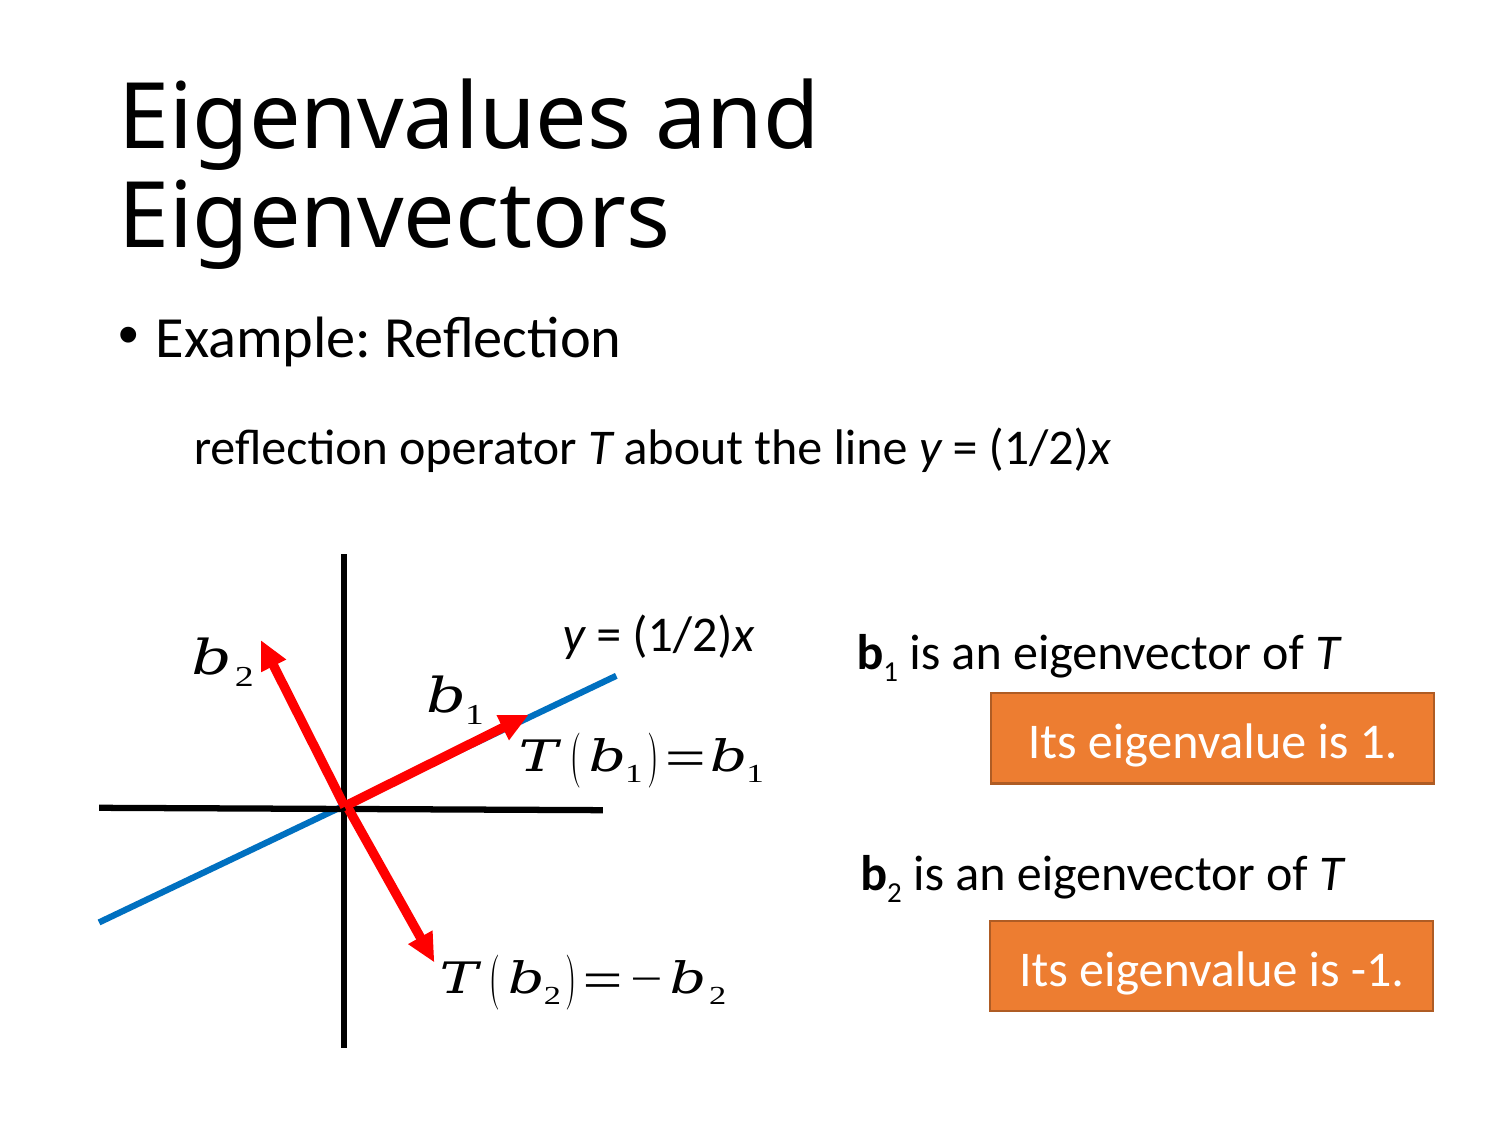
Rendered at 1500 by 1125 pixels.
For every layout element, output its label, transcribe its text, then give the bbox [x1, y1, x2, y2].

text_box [99, 675, 344, 807]
text_box [261, 640, 279, 675]
list Example: Reflection [103, 299, 1397, 1014]
text_box Its eigenvalue is 1. [990, 692, 1435, 785]
text_box reflection operator T about the line y = (1/2)x [179, 407, 1126, 483]
text_box [412, 923, 435, 962]
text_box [99, 811, 344, 923]
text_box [99, 807, 603, 811]
text_box y = (1/2)x [547, 594, 770, 670]
text_box b2 is an eigenvector of T [845, 832, 1370, 916]
title Eigenvalues and Eigenvectors [103, 59, 1397, 278]
text_box Its eigenvalue is -1. [989, 920, 1434, 1012]
text_box b1 is an eigenvector of T [841, 611, 1426, 695]
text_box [345, 675, 617, 923]
